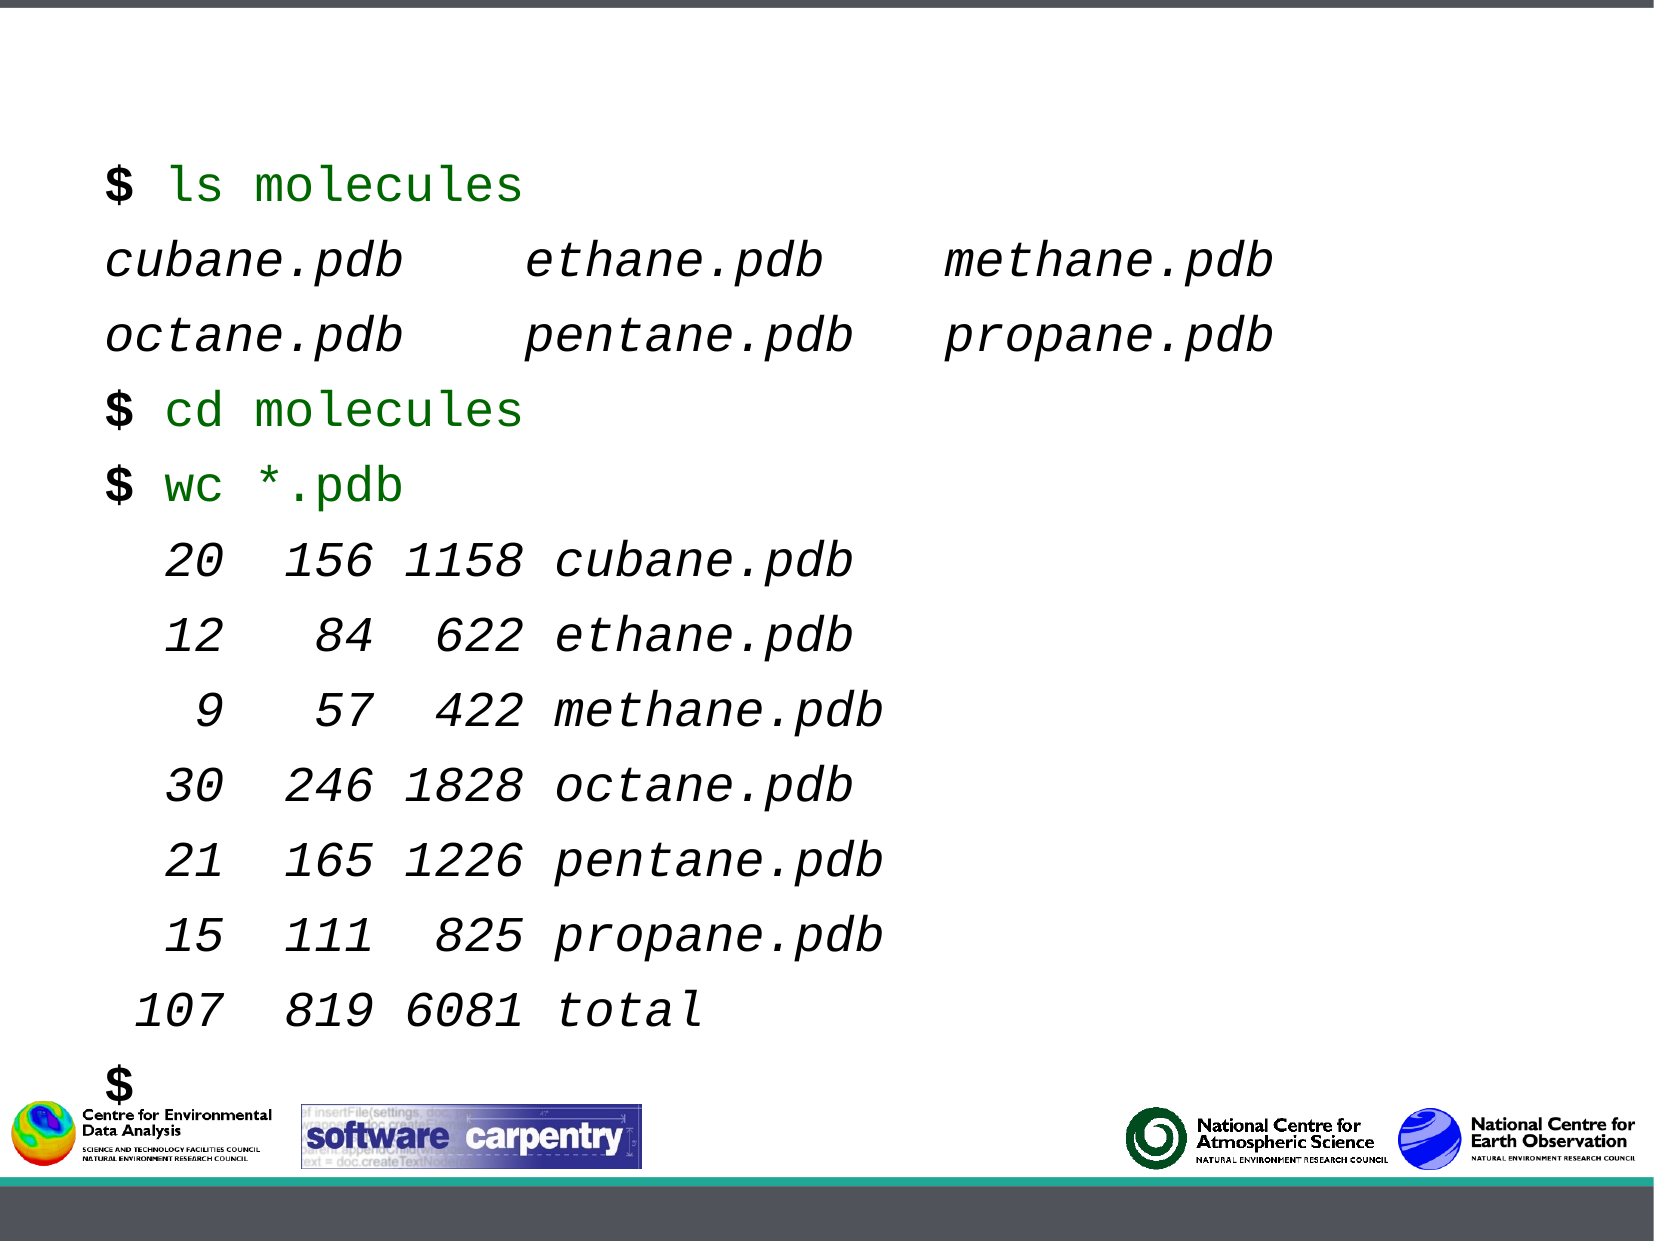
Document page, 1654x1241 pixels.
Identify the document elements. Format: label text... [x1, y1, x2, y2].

picture [0, 0, 1654, 1241]
text_box $ ls molecules cubane.pdb ethane.pdb methane.pdb octane.pdb pentane.pdb propane.pdb $ cd molecules $ wc *.pdb 20 156 1158 cubane.pdb 12 84 622 ethane.pdb 9 57 422 methane.pdb 30 246 1828 octane.pdb 21 165 1226 pentane.pdb 15 111 825 propane.pdb 107 819 6081 total $ [89, 128, 1512, 1131]
